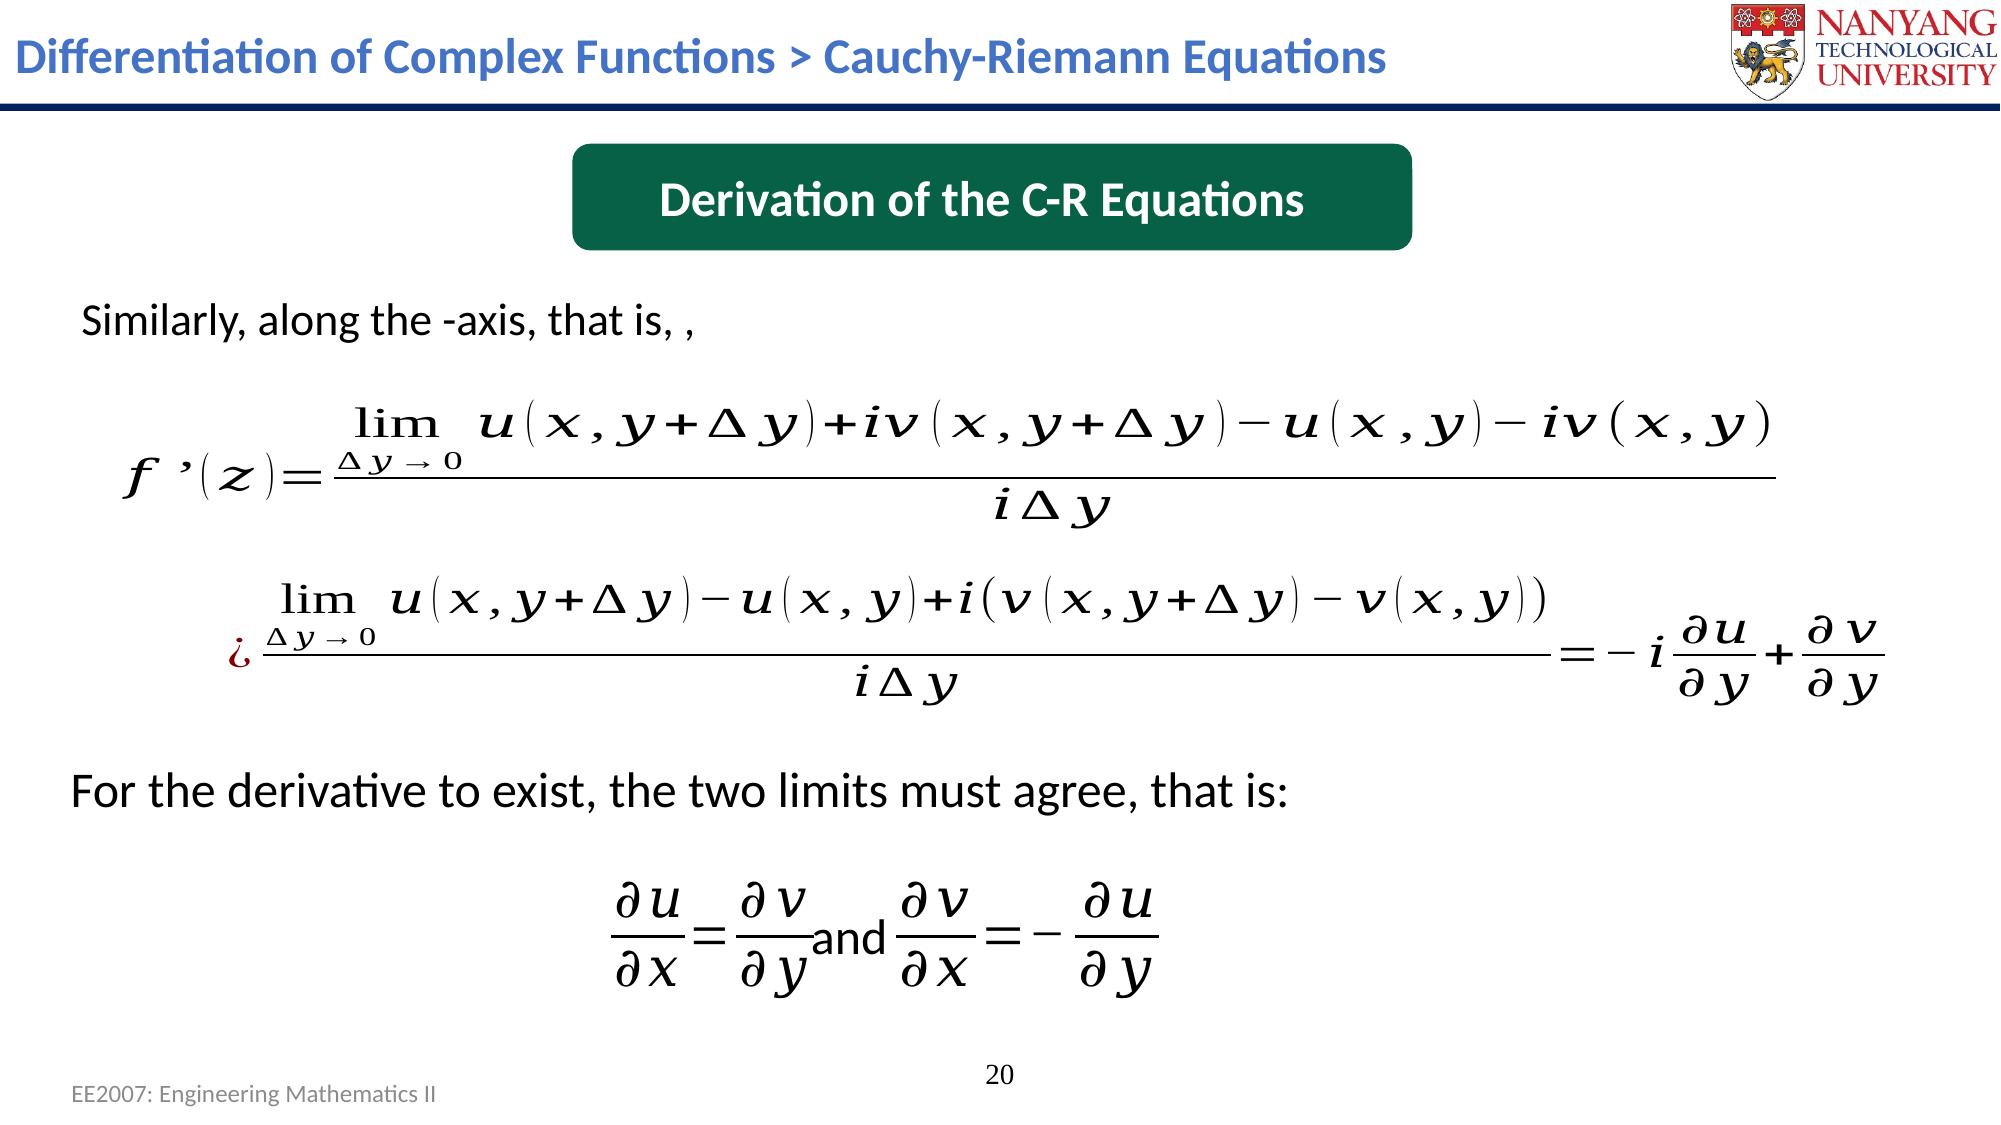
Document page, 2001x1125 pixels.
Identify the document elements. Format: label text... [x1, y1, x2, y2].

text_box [607, 869, 1163, 1000]
footer 20 [662, 1042, 1338, 1103]
text_box For the derivative to exist, the two limits must agree, that is: [55, 749, 1341, 825]
picture [1725, 0, 2000, 103]
text_box Differentiation of Complex Functions > Cauchy-Riemann Equations [0, 21, 1875, 93]
text_box [571, 142, 1414, 252]
text_box Derivation of the C-R Equations [644, 158, 1341, 234]
